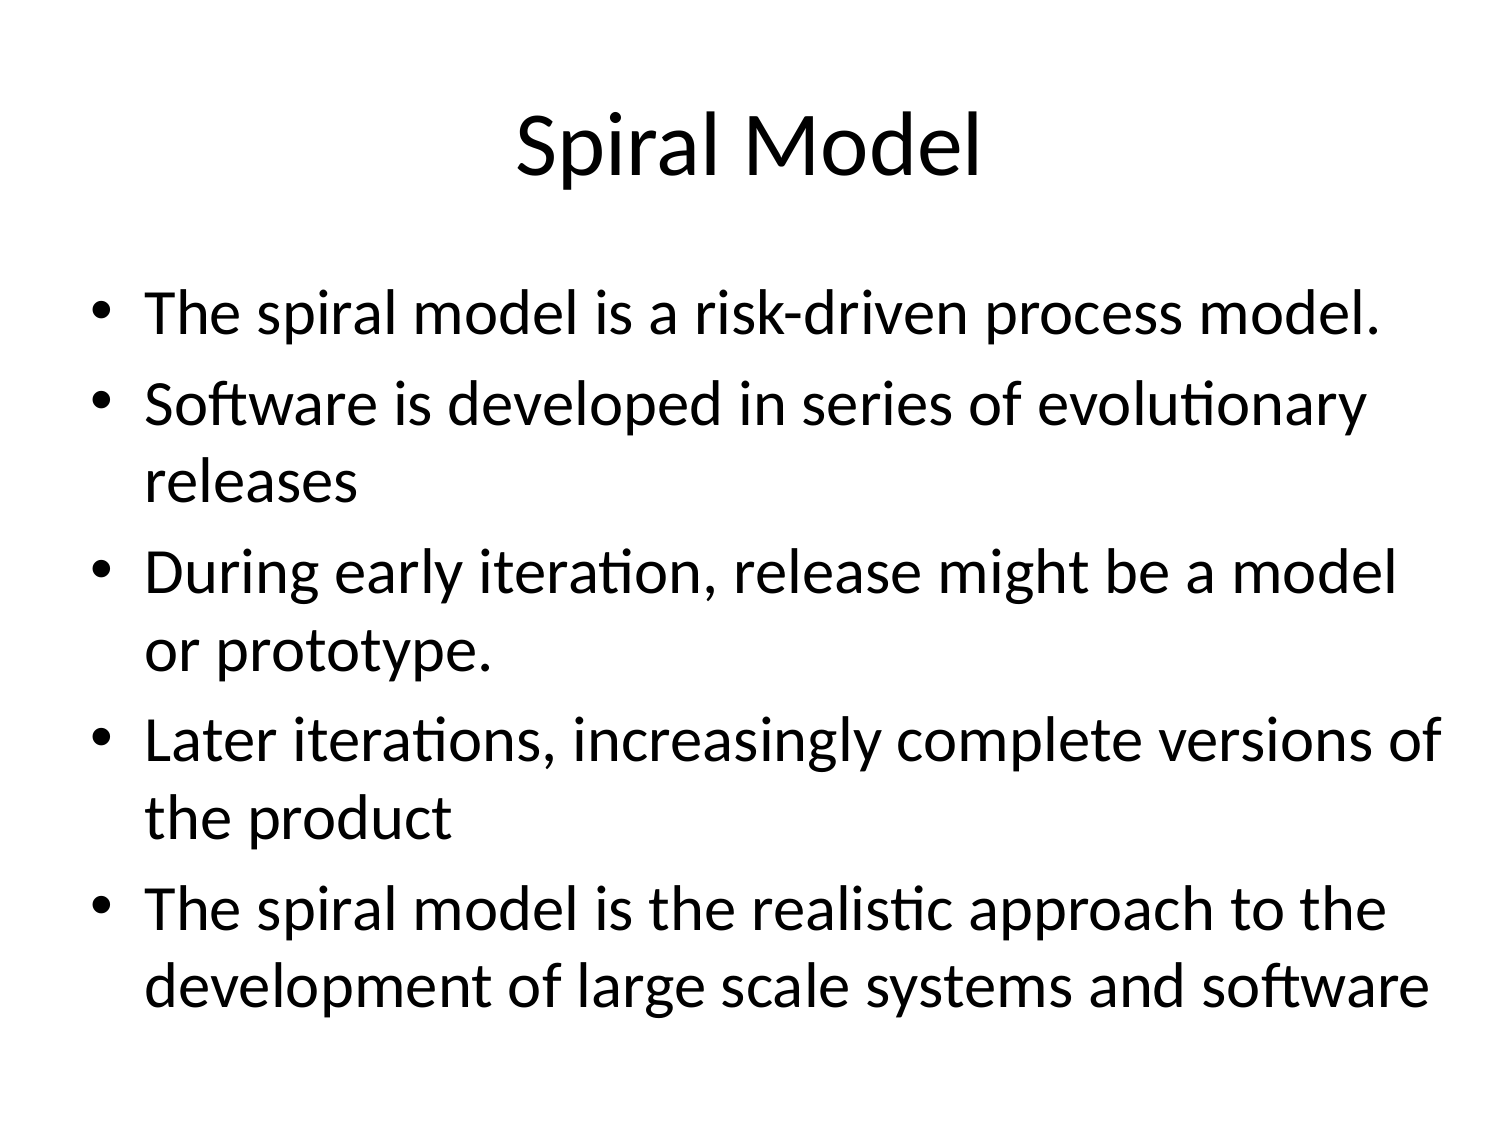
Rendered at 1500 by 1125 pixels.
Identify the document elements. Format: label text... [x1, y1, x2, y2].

list The spiral model is a risk-driven process model. Software is developed in series of evolutionary releases During early iteration, release might be a model or prototype. Later iterations, increasingly complete versions of the product The spiral model is the realistic approach to the development of large scale systems and software [75, 262, 1463, 1088]
title Spiral Model [75, 45, 1425, 233]
